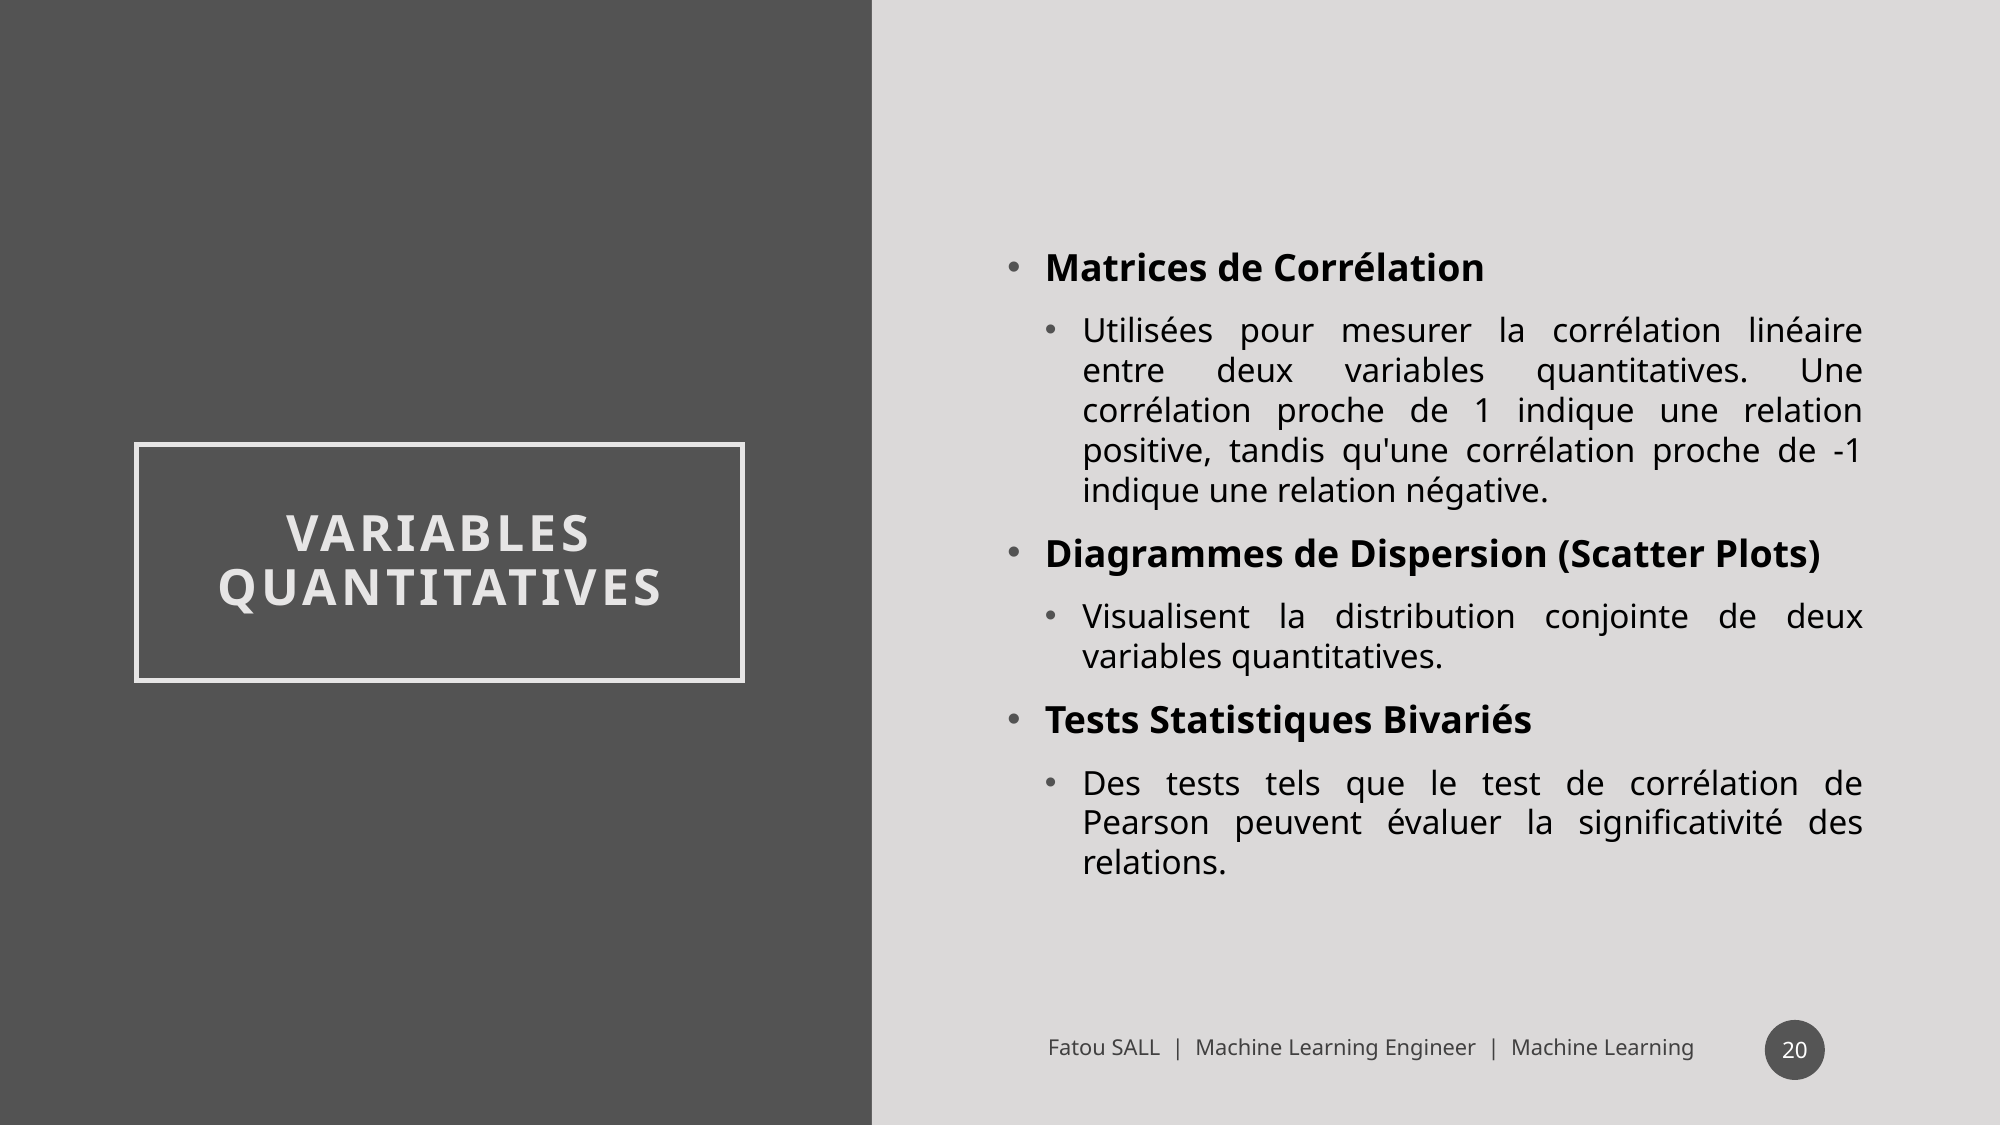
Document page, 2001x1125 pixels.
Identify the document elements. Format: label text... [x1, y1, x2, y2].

title Variables Quantitatives [134, 442, 745, 683]
text_box [871, 0, 2000, 1125]
slide_number 20 [1764, 1019, 1825, 1080]
list Matrices de Corrélation Utilisées pour mesurer la corrélation linéaire entre deux variables quantitatives. Une corrélation proche de 1 indique une relation positive, tandis qu'une corrélation proche de -1 indique une relation négative. Diagrammes de Dispersion (Scatter Plots) Visualisent la distribution conjointe de deux variables quantitatives. Tests Statistiques Bivariés Des tests tels que le test de corrélation de Pearson peuvent évaluer la significativité des relations. [992, 131, 1880, 994]
footer Fatou SALL | Machine Learning Engineer | Machine Learning [1032, 1021, 1735, 1073]
